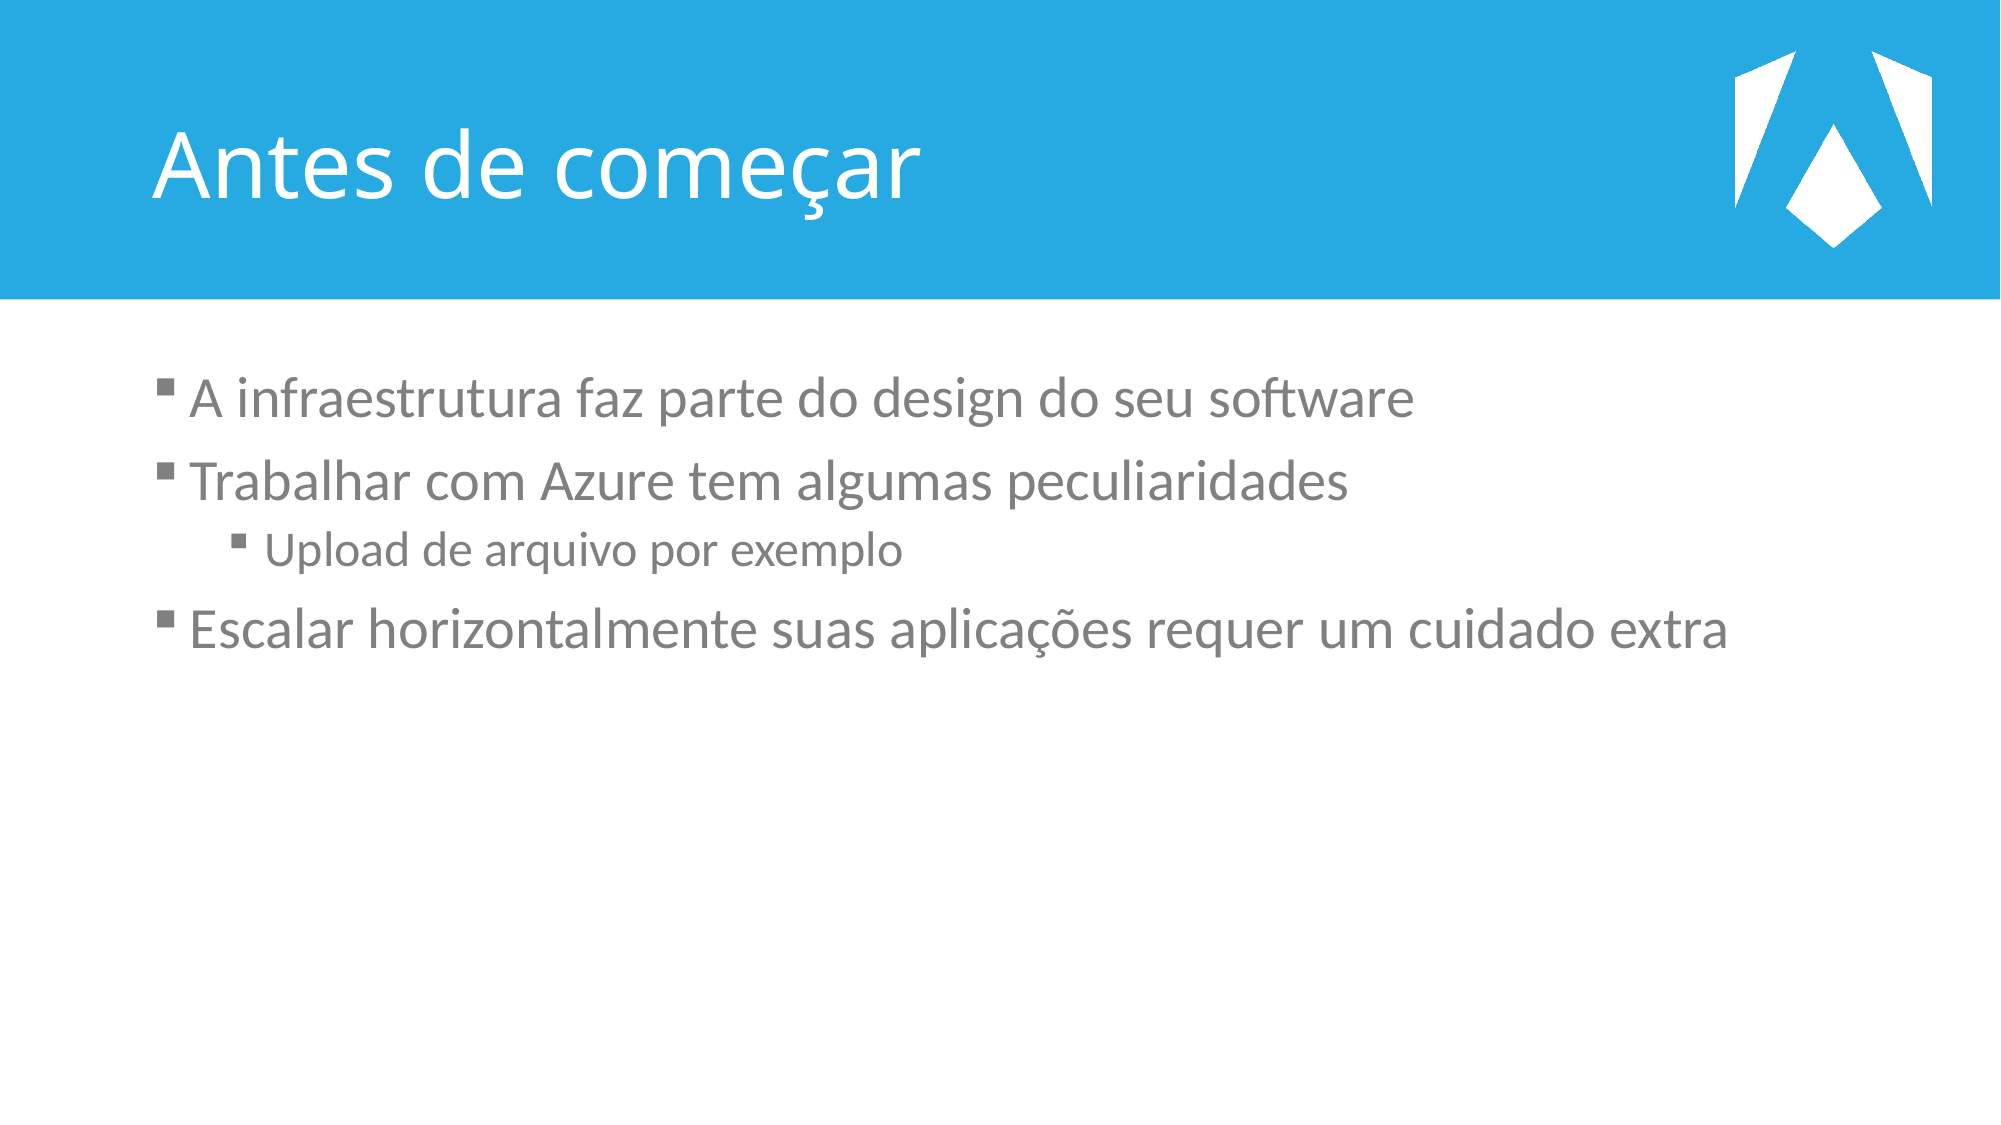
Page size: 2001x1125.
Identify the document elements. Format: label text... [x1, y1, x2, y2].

list A infraestrutura faz parte do design do seu software Trabalhar com Azure tem algumas peculiaridades Upload de arquivo por exemplo Escalar horizontalmente suas aplicações requer um cuidado extra [137, 359, 1863, 1014]
picture [1735, 51, 1932, 248]
title Antes de começar [137, 59, 1863, 278]
text_box [0, 0, 2000, 300]
